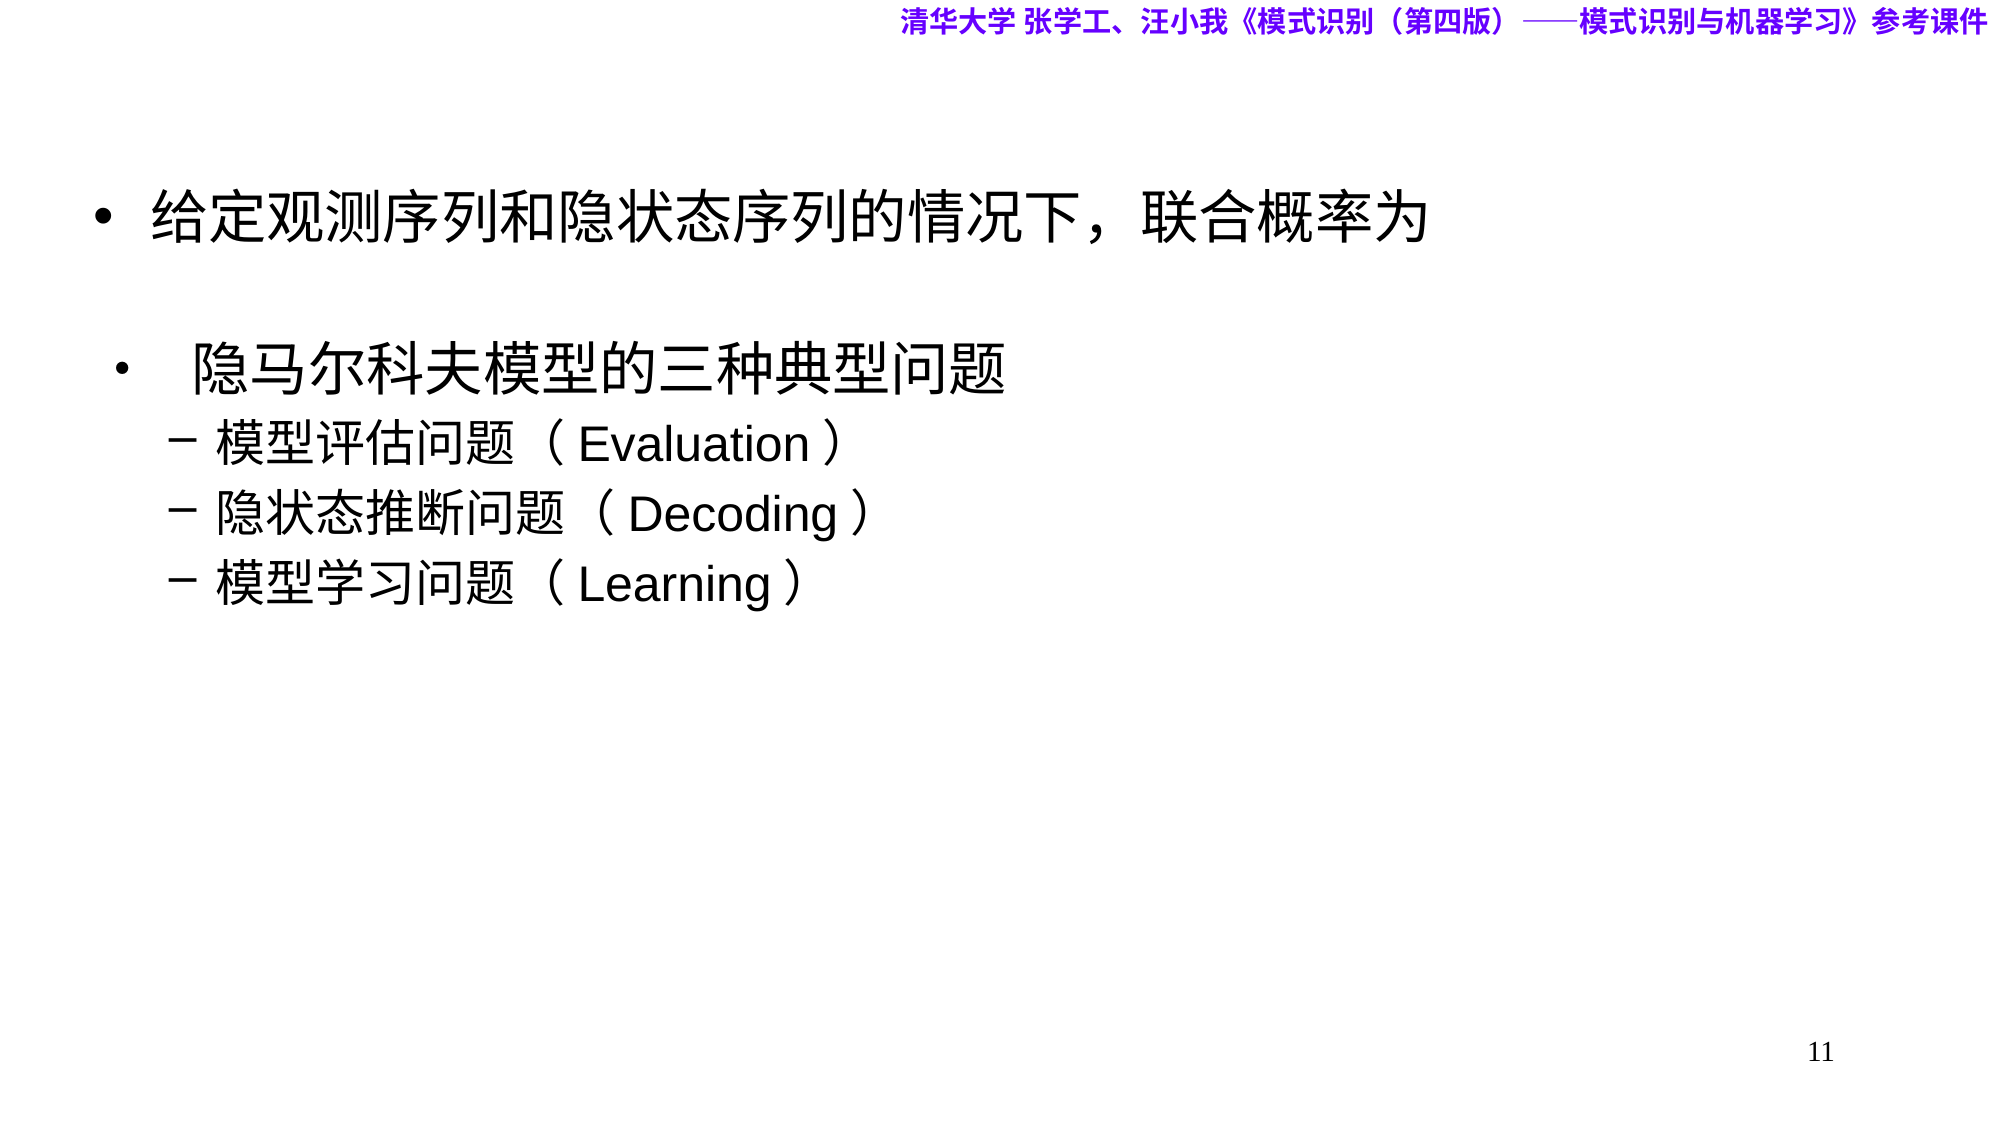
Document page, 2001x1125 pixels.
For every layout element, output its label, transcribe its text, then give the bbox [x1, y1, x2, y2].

slide_number 11 [1433, 1024, 1851, 1101]
text_box 清华大学 张学工、汪小我《模式识别（第四版）——模式识别与机器学习》参考课件 [546, 3, 2000, 46]
